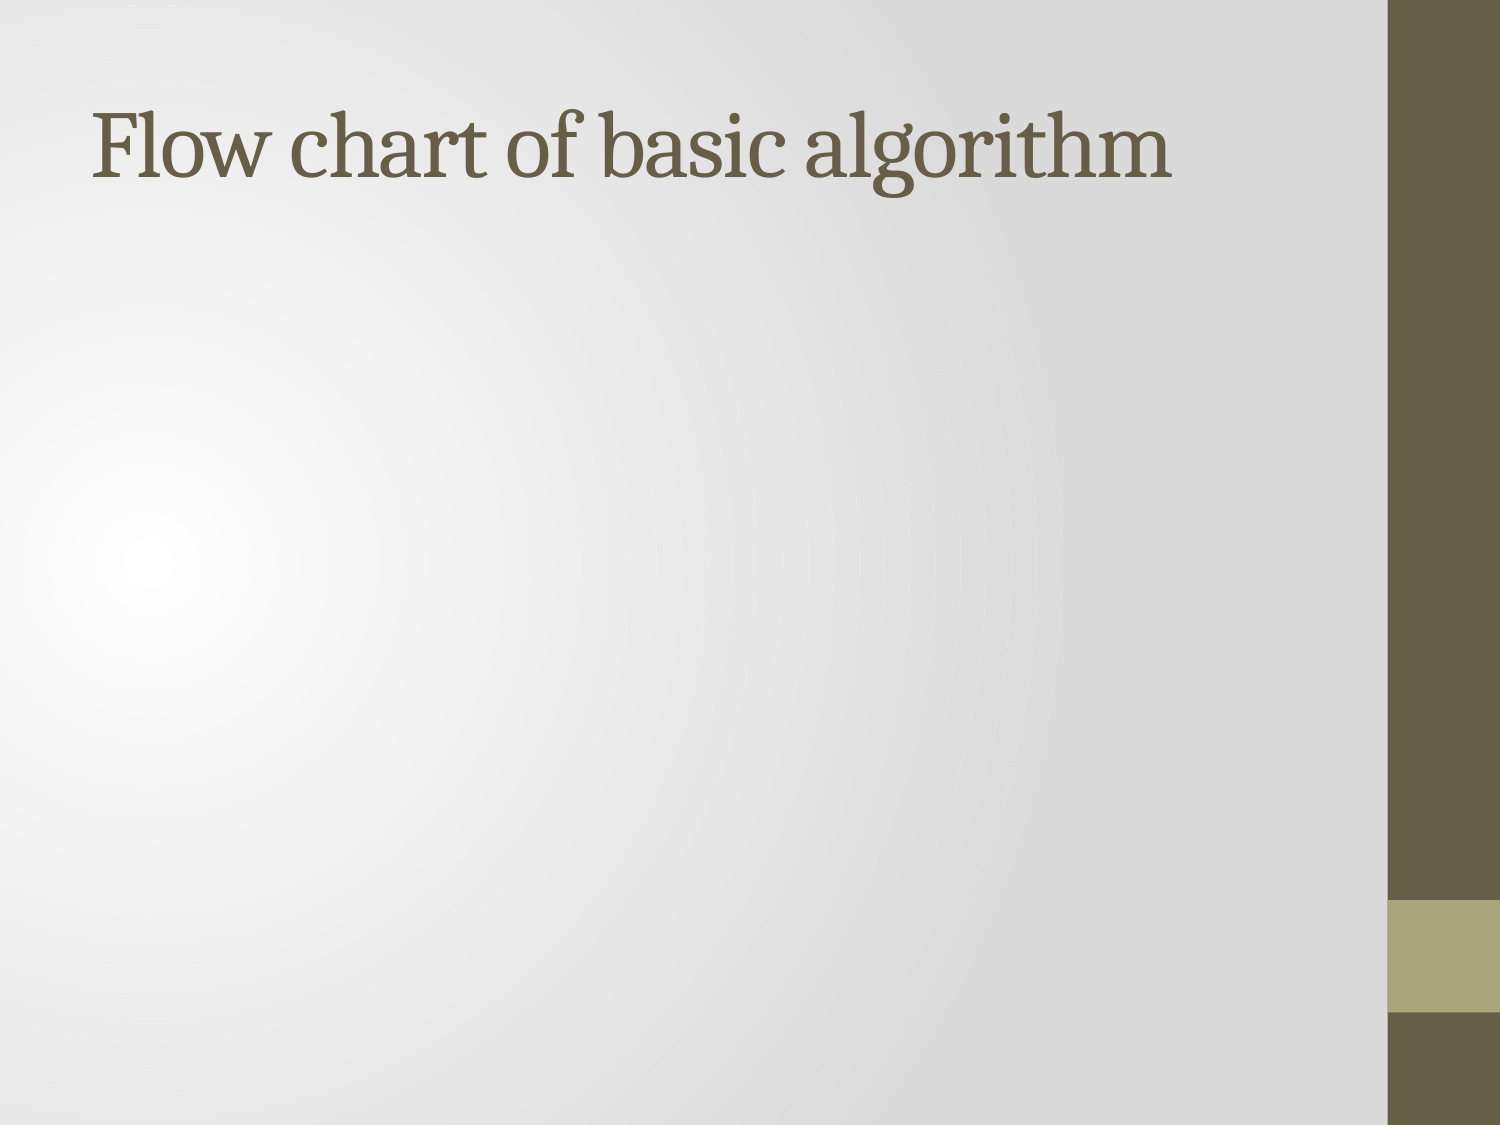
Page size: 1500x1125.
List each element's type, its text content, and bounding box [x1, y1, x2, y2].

title Flow chart of basic algorithm [75, 45, 1325, 233]
